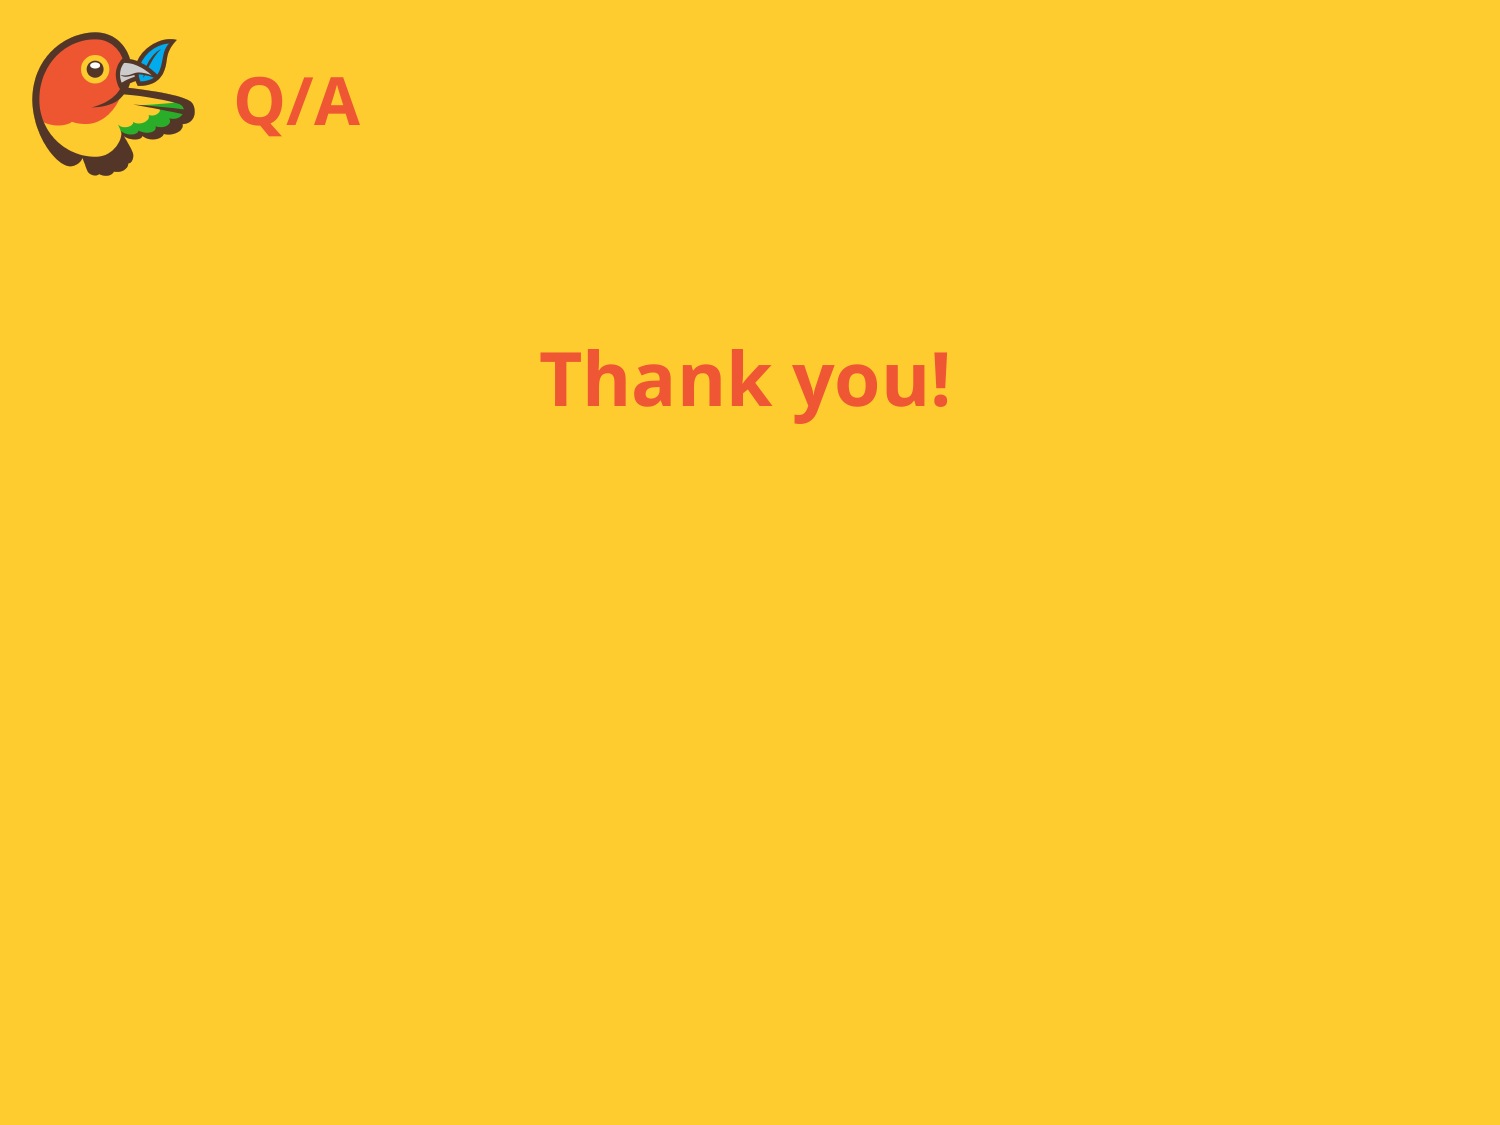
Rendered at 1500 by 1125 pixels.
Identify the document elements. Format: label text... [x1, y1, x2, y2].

title Q/A [218, 38, 1474, 160]
text_box Thank you! [43, 188, 1448, 991]
picture [32, 32, 195, 176]
